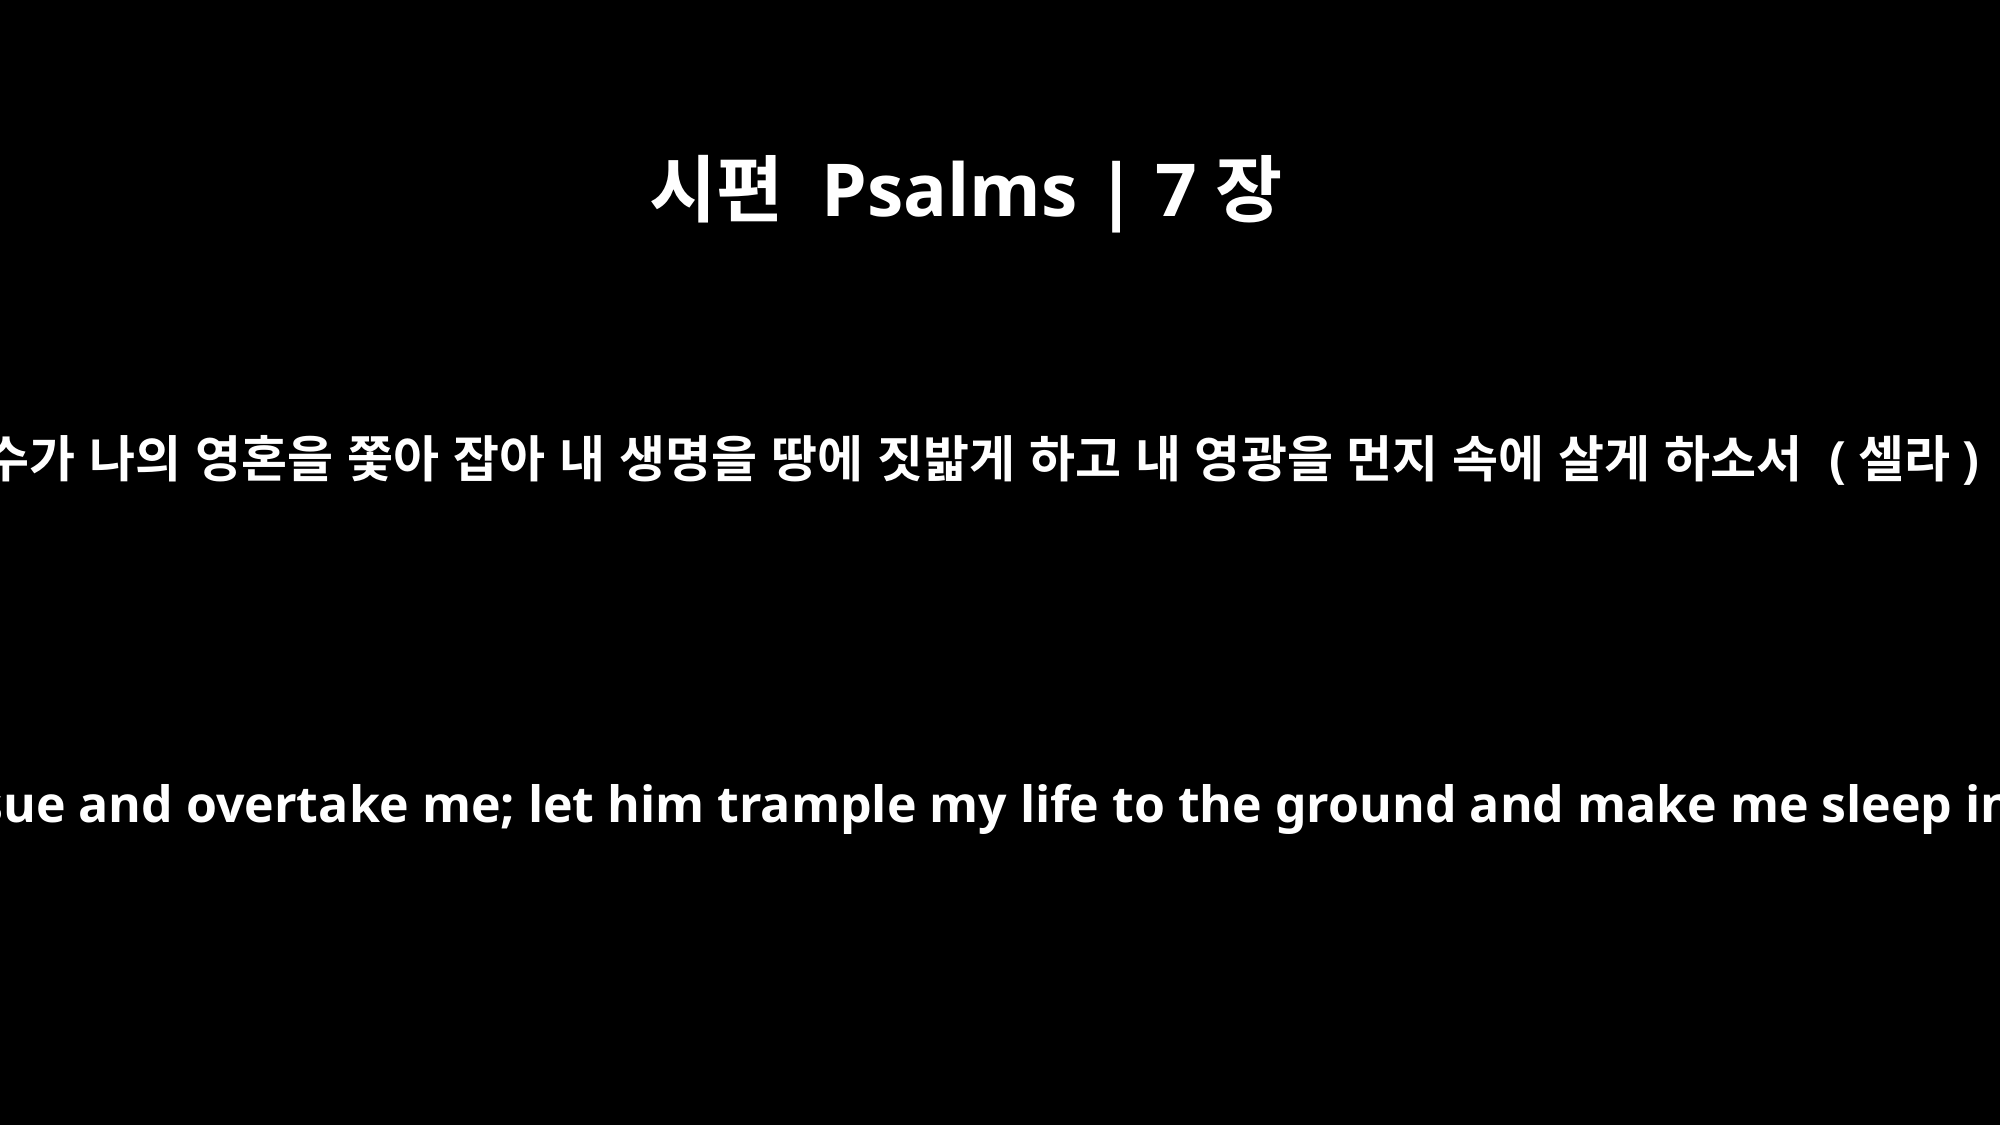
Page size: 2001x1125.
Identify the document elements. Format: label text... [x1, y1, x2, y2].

text_box 5 원수가 나의 영혼을 쫓아 잡아 내 생명을 땅에 짓밟게 하고 내 영광을 먼지 속에 살게 하소서 (셀라) [0, 359, 1995, 495]
text_box 시편 Psalms | 7장 [634, 136, 1298, 239]
text_box then let my enemy pursue and overtake me; let him trample my life to the ground and make me sleep in the dust. Selah [0, 764, 2000, 840]
